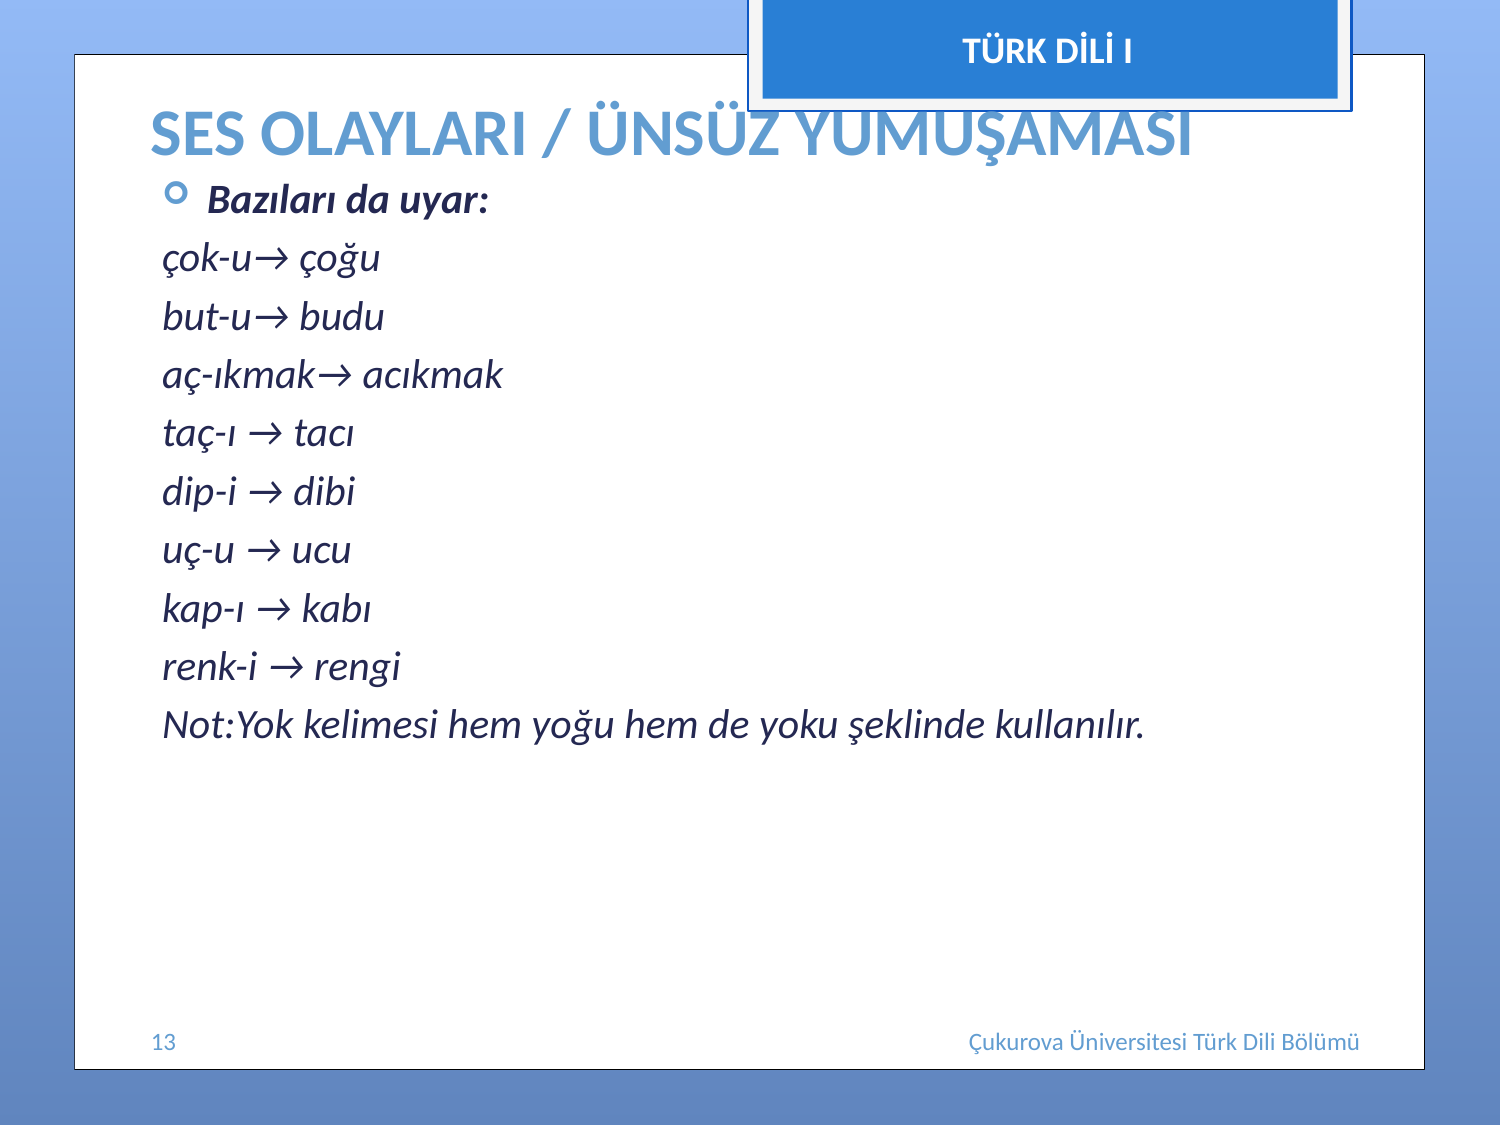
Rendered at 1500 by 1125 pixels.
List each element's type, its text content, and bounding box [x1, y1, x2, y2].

title SES OLAYLARI / ÜNSÜZ YUMUŞAMASI [135, 125, 1376, 164]
list Bazıları da uyar: çok-u→ çoğu but-u→ budu aç-ıkmak→ acıkmak taç-ı → tacı dip-i → dibi uç-u → ucu kap-ı → kabı renk-i → rengi Not:Yok kelimesi hem yoğu hem de yoku şeklinde kullanılır. [135, 164, 1376, 1010]
slide_number TÜRK DİLİ I [761, 18, 1334, 79]
footer Çukurova Üniversitesi Türk Dili Bölümü [355, 1010, 1376, 1071]
slide_number 13 [135, 1010, 355, 1071]
